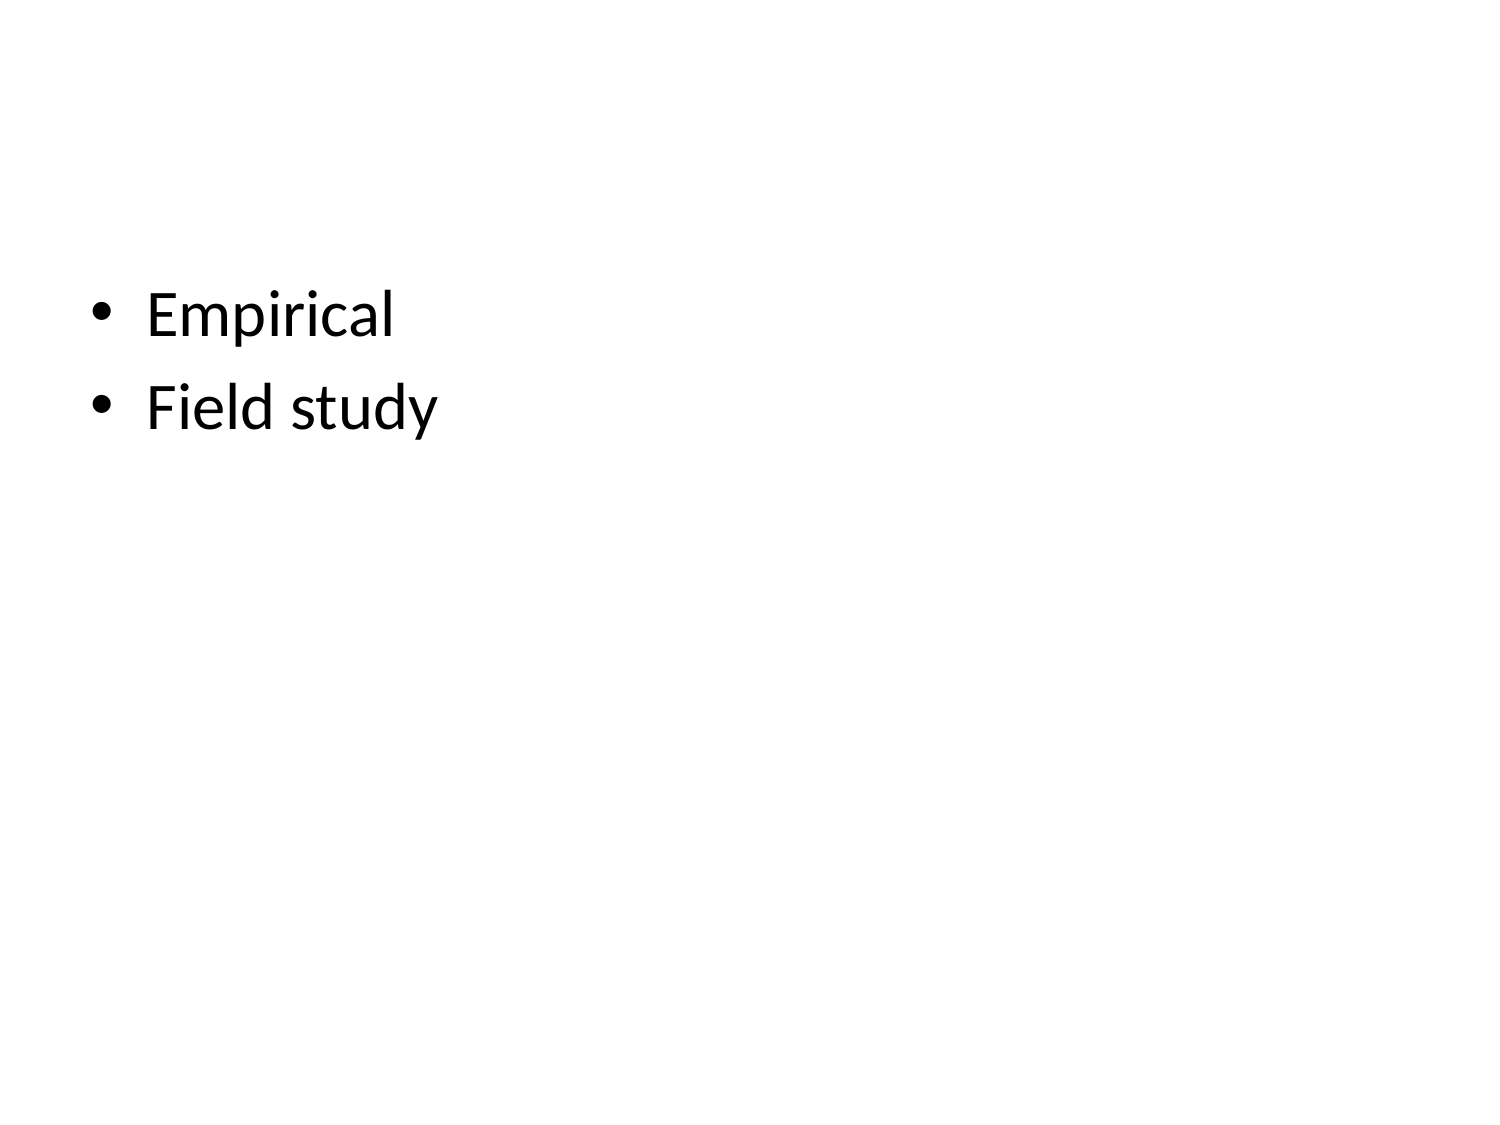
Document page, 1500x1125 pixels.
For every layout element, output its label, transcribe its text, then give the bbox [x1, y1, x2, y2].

list Empirical Field study [75, 262, 1425, 1005]
